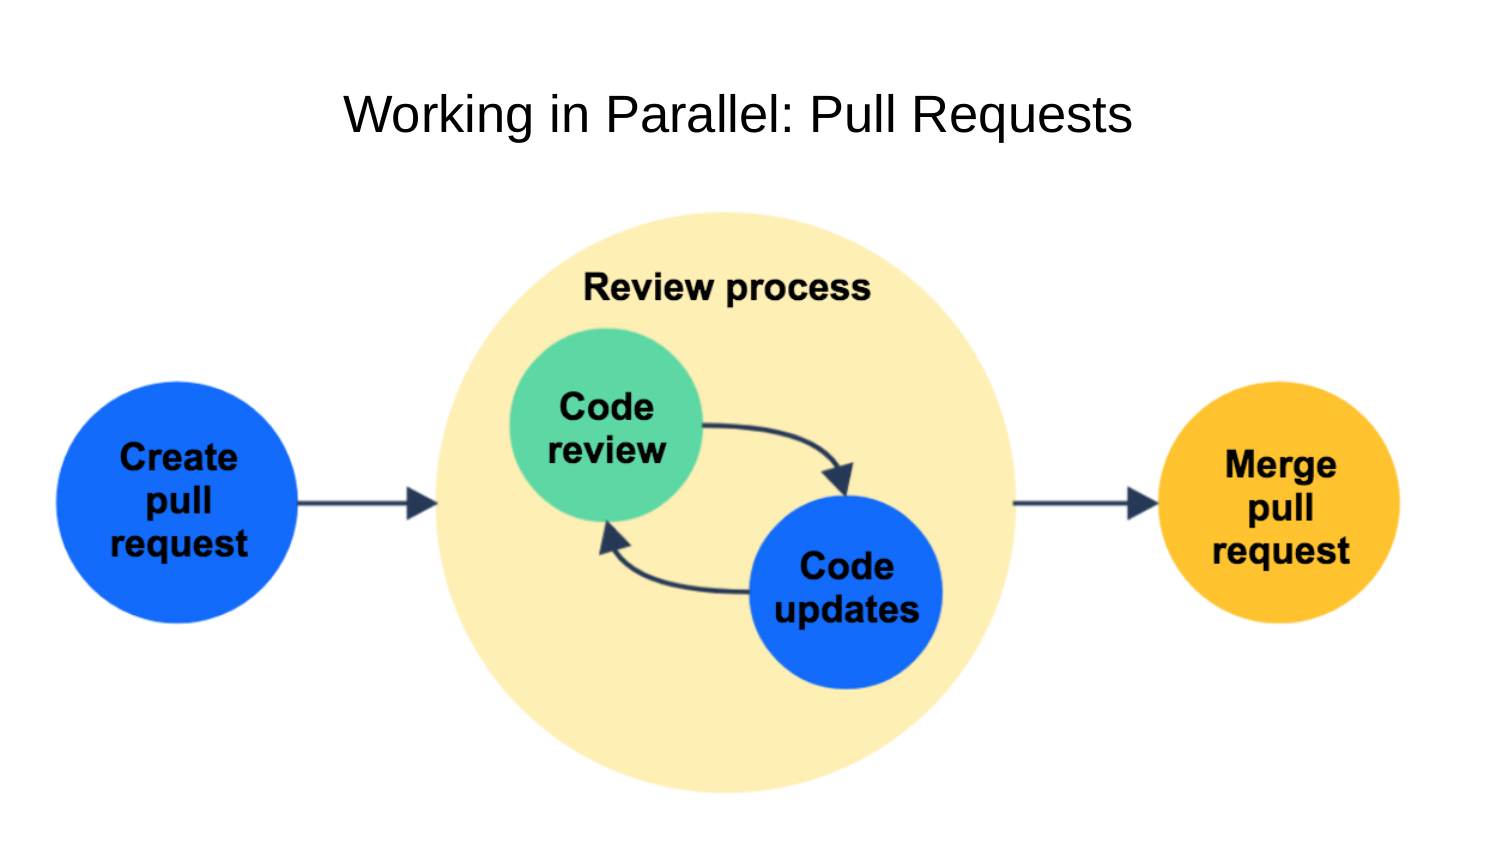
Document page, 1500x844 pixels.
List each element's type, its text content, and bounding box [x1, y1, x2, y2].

title Working in Parallel: Pull Requests [328, 65, 1172, 160]
picture [24, 184, 1435, 819]
